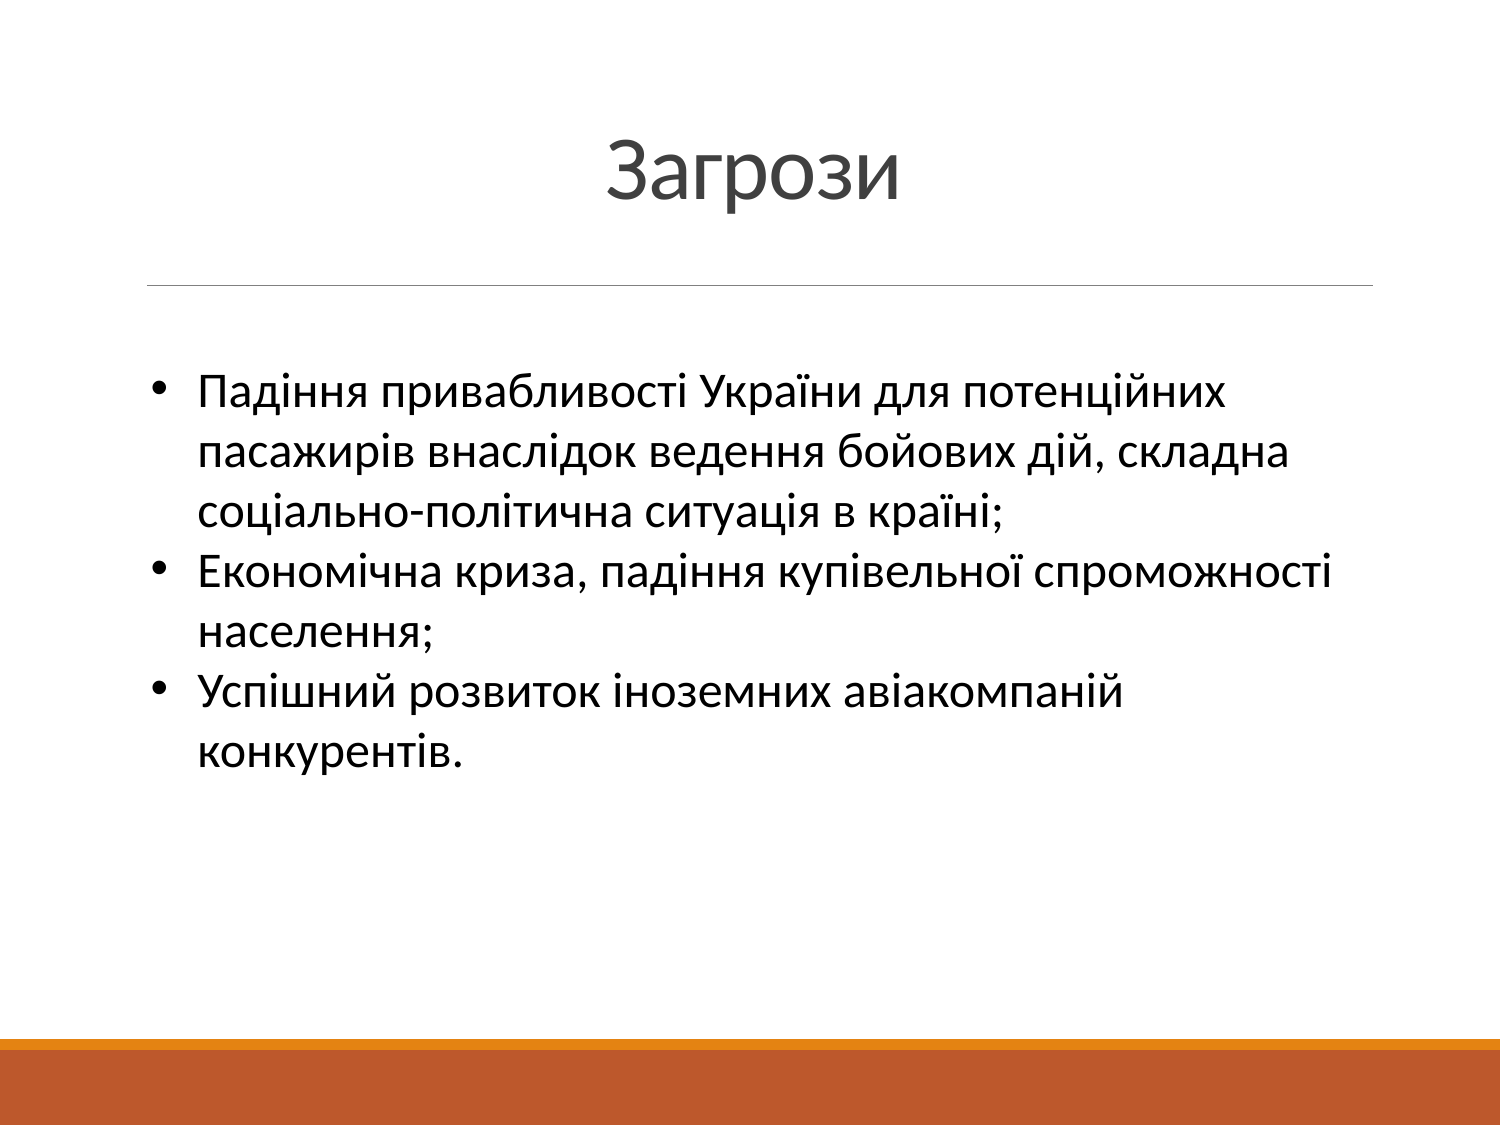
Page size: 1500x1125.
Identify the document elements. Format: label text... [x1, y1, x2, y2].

text_box Падіння привабливості України для потенційних пасажирів внаслідок ведення бойових дій, складна соціально-політична ситуація в країні; Економічна криза, падіння купівельної спроможності населення; Успішний розвиток іноземних авіакомпаній конкурентів. [135, 349, 1395, 785]
title Загрози [135, 78, 1374, 226]
